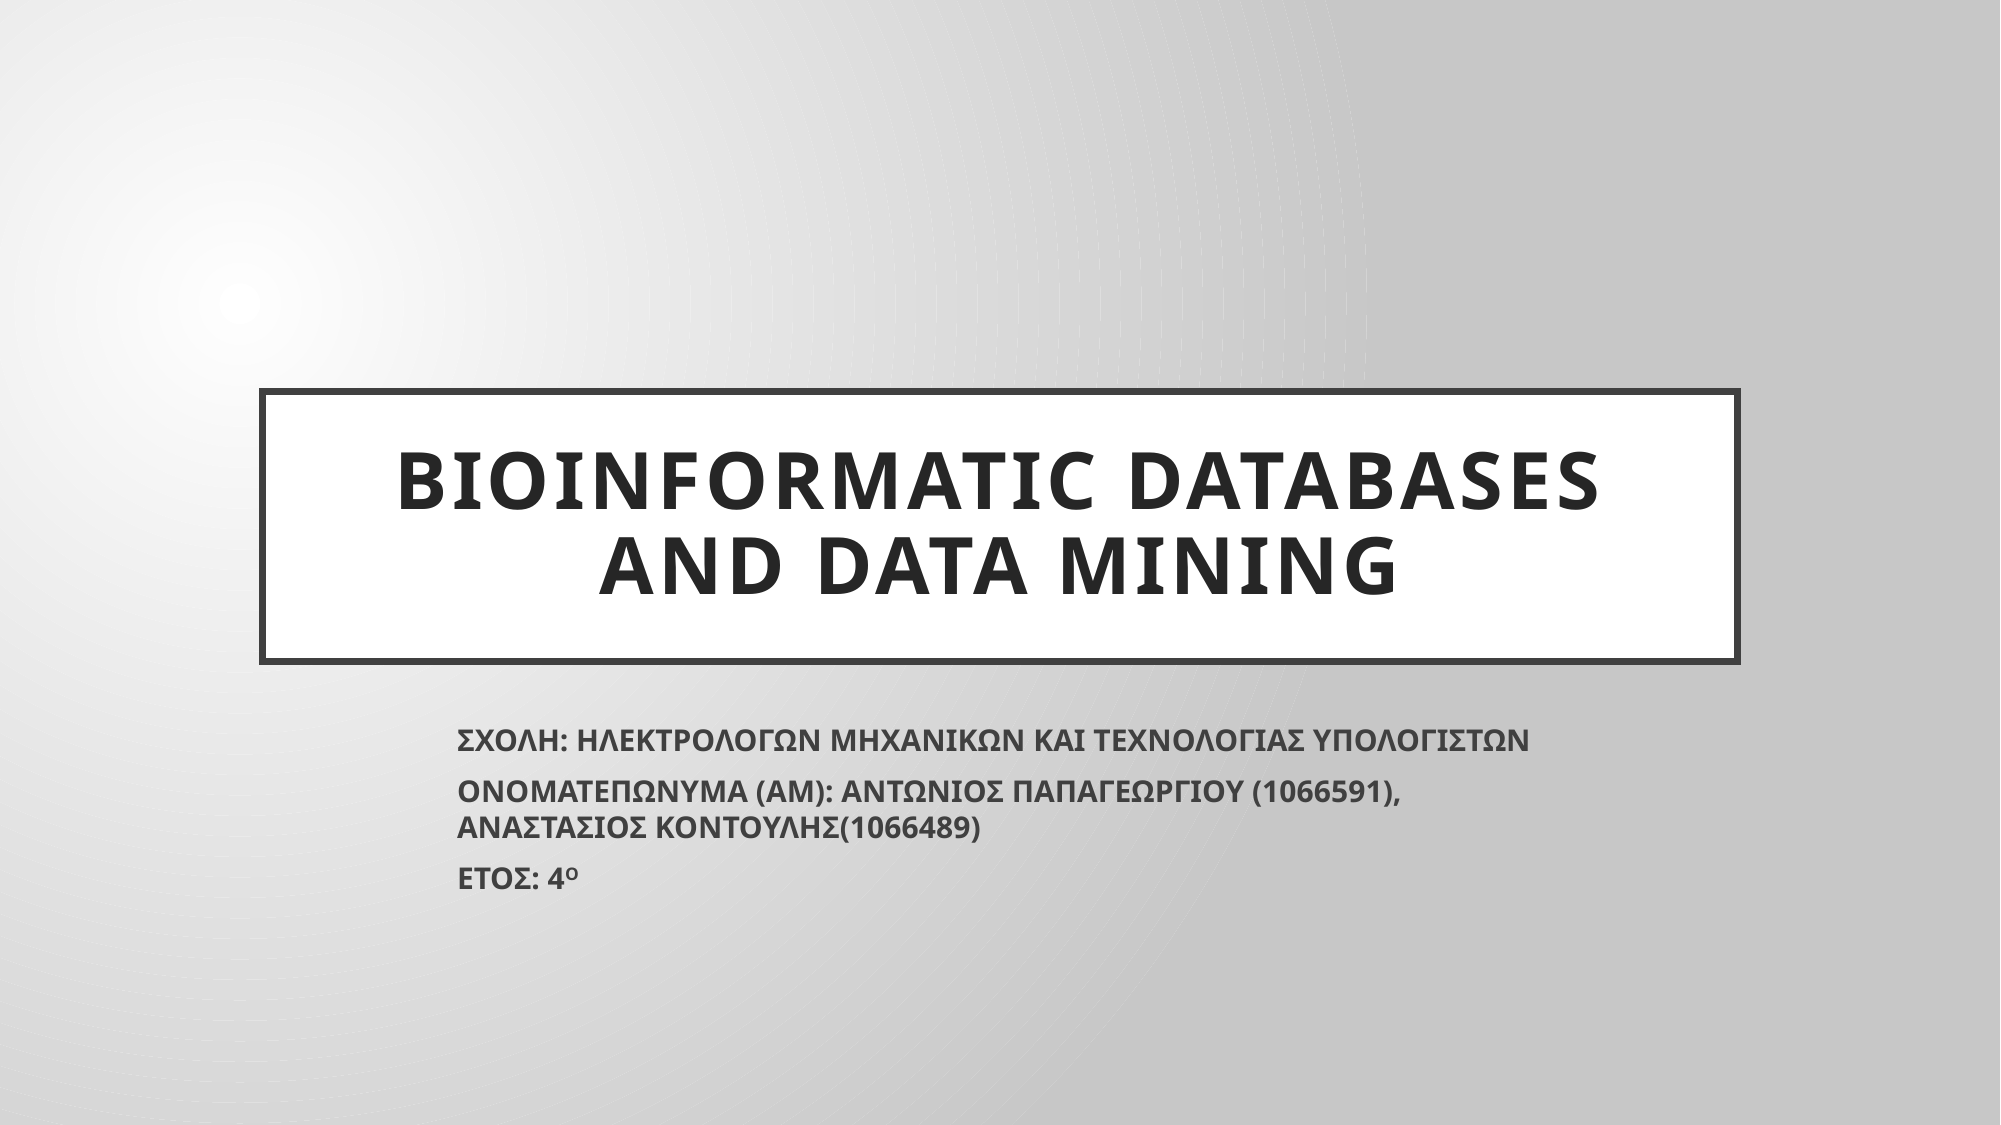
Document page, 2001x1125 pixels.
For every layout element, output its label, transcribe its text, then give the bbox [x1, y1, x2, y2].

title BIOINFORMATIC DATABASES AND DATA MINING [259, 388, 1741, 665]
subtitle ΣΧΟΛΗ: ΗΛΕΚΤΡΟΛΟΓΩΝ ΜΗΧΑΝΙΚΩΝ ΚΑΙ ΤΕΧΝΟΛΟΓΙΑΣ ΥΠΟΛΟΓΙΣΤΩΝ ΟΝΟΜΑΤΕΠΩΝΥΜΑ (ΑΜ): ΑΝΤΩΝΙΟΣ ΠΑΠΑΓΕΩΡΓΙΟΥ (1066591), ΑΝΑΣΤΑΣΙΟΣ ΚΟΝΤΟΥΛΗΣ(1066489) ΕΤΟΣ: 4Ο [442, 713, 1558, 918]
